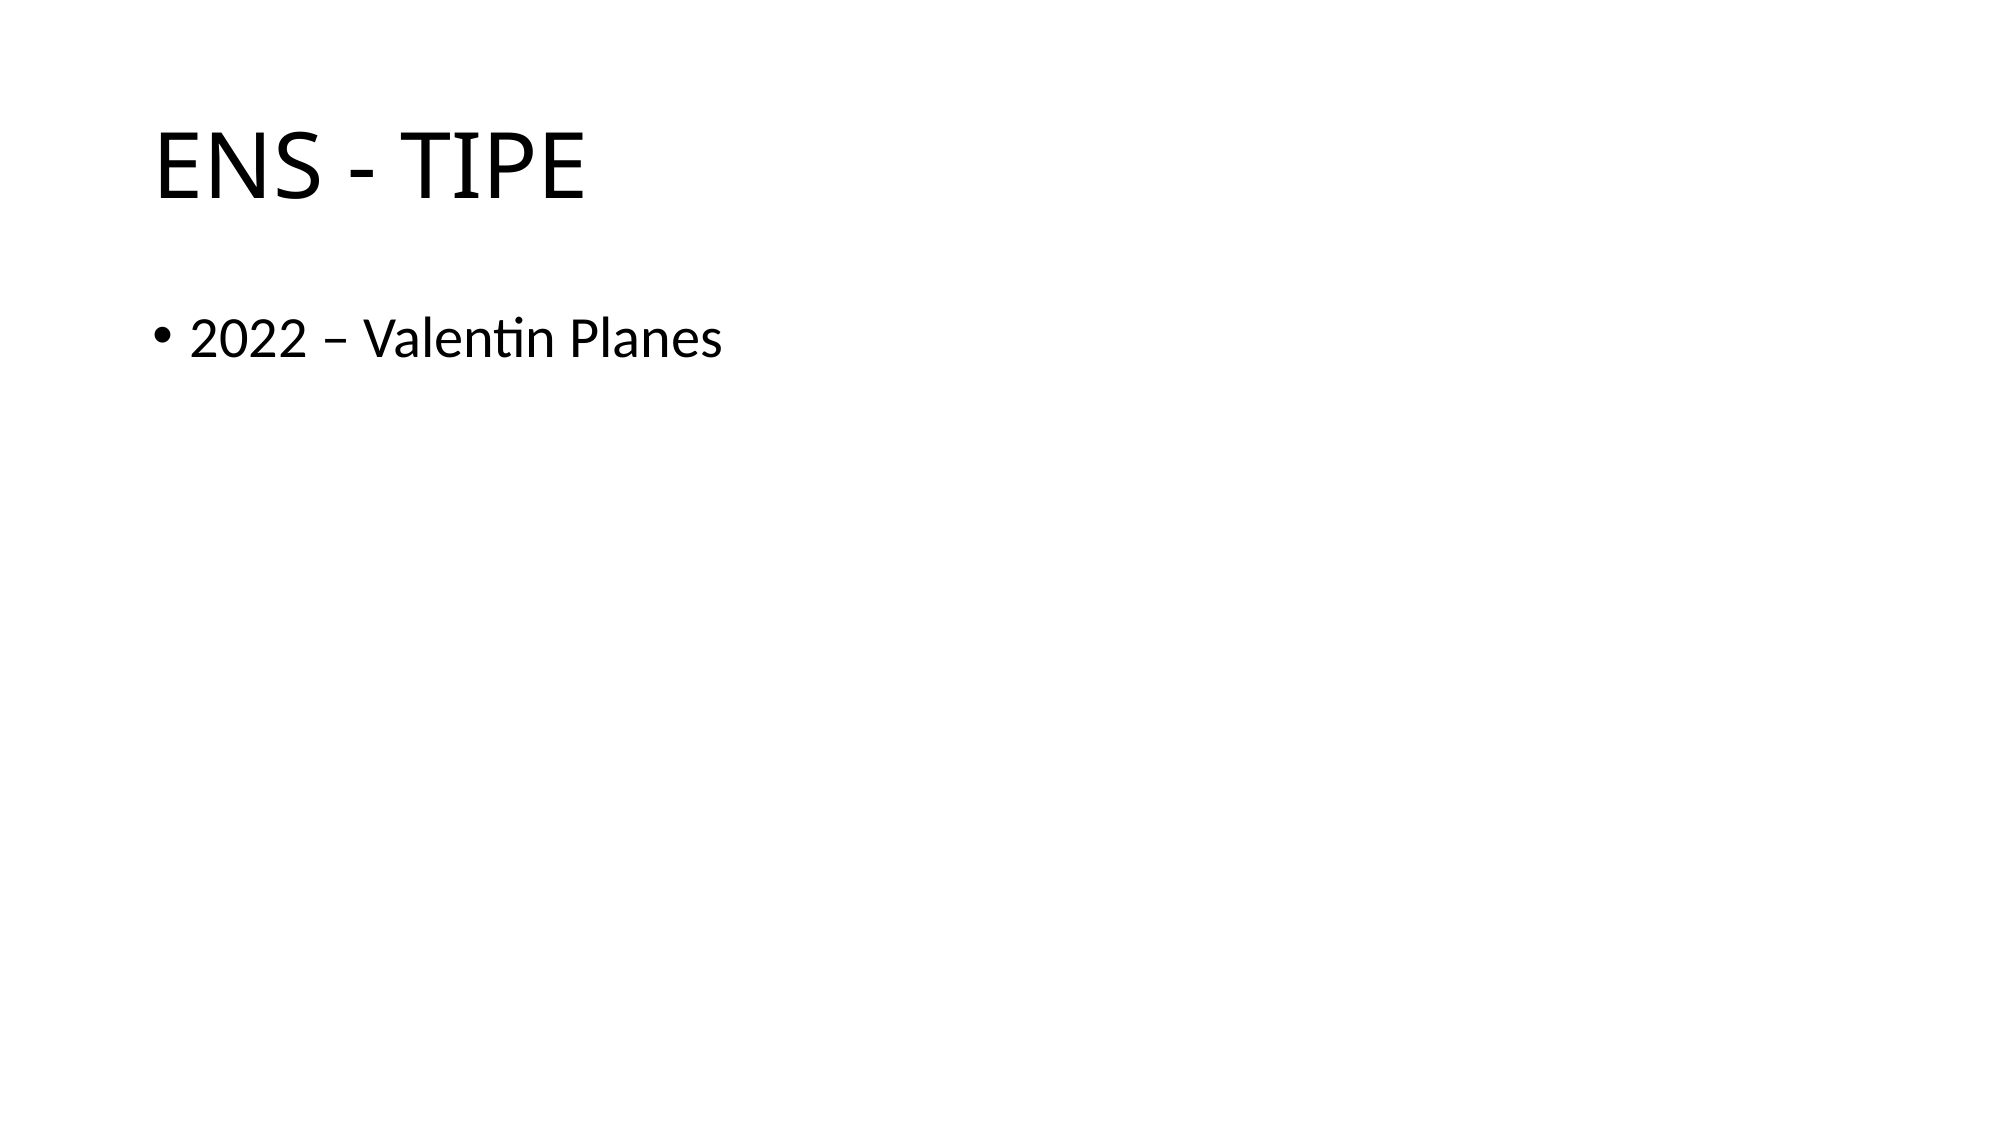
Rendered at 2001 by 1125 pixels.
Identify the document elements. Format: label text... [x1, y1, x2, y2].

list 2022 – Valentin Planes [137, 299, 1863, 1014]
title ENS - TIPE [137, 59, 1863, 278]
